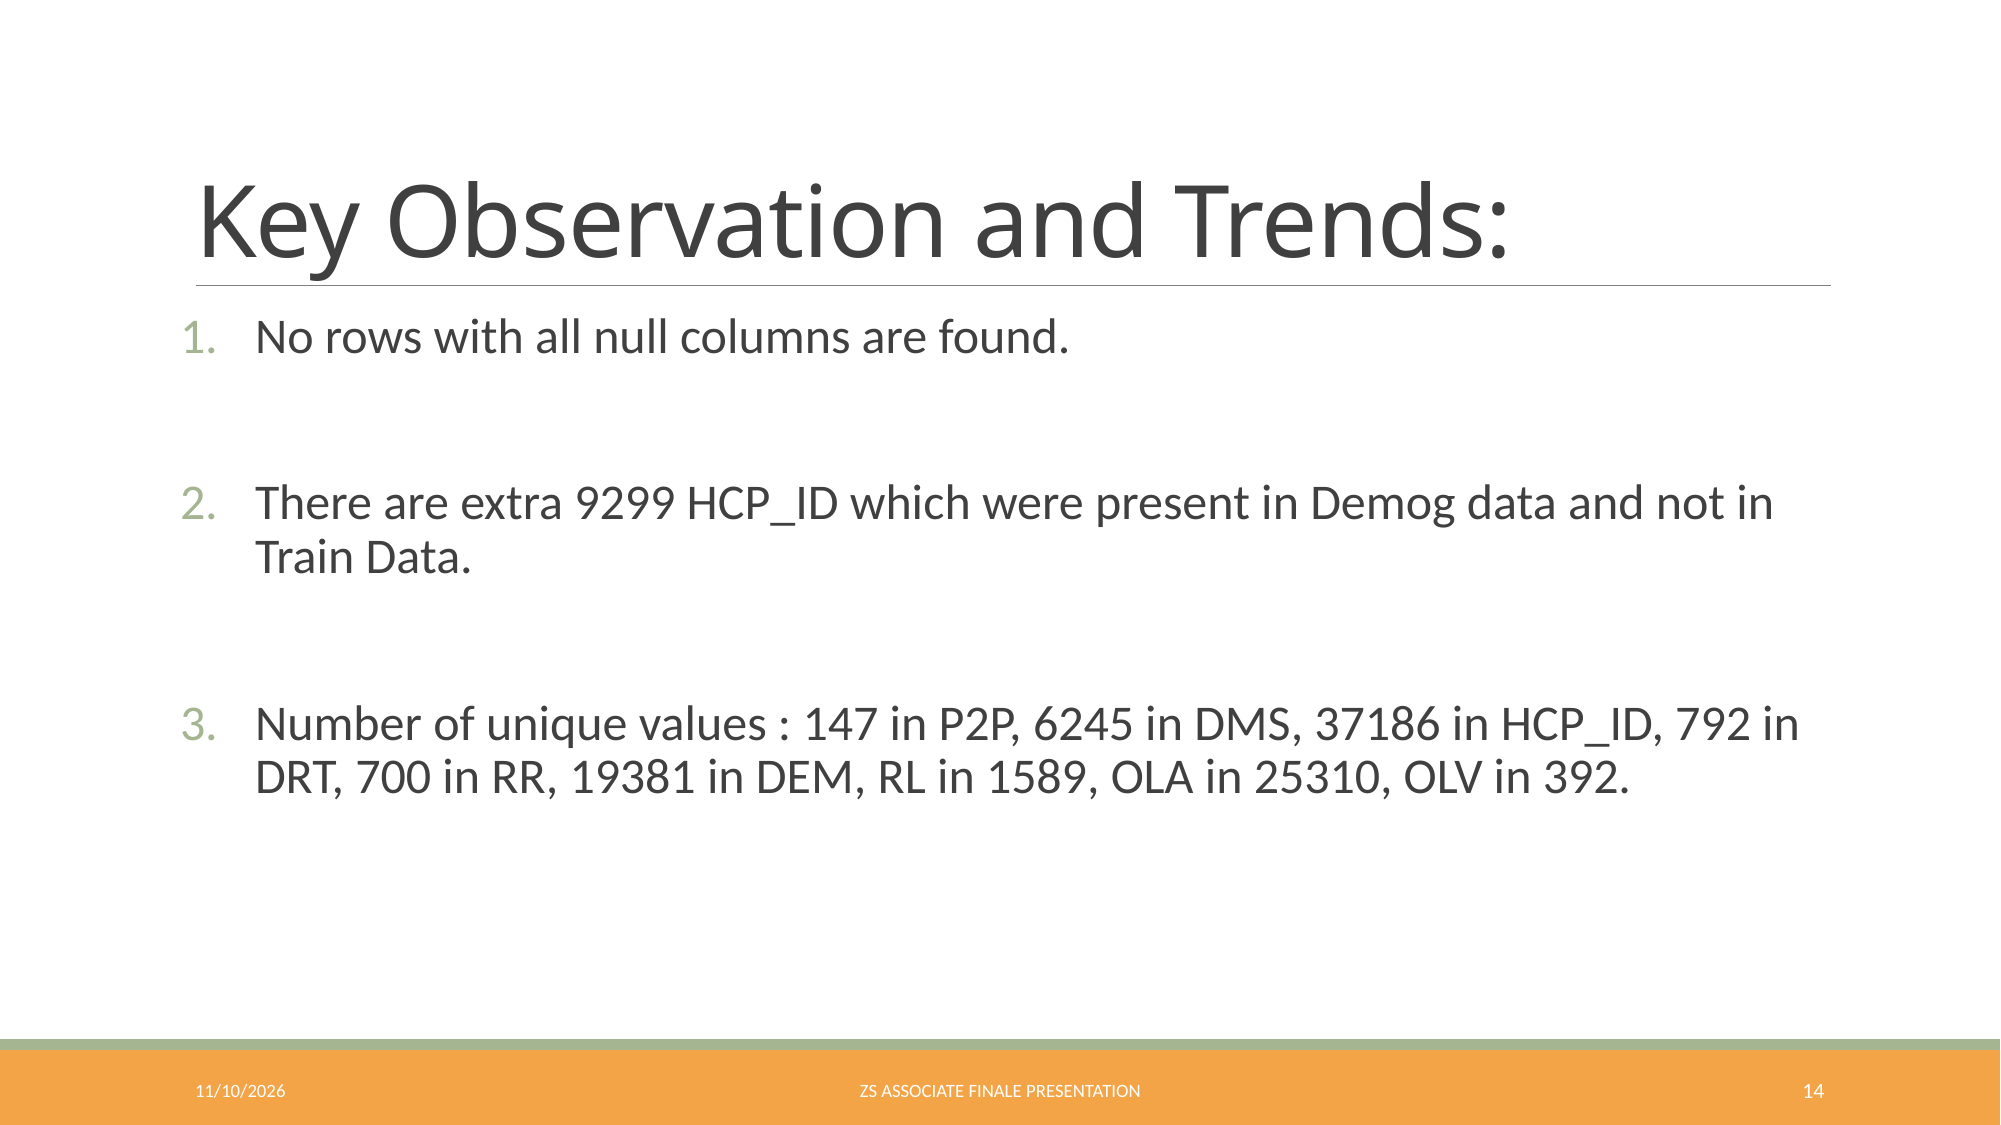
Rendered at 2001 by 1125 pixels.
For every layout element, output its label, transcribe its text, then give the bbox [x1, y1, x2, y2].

list No rows with all null columns are found. There are extra 9299 HCP_ID which were present in Demog data and not in Train Data. Number of unique values : 147 in P2P, 6245 in DMS, 37186 in HCP_ID, 792 in DRT, 700 in RR, 19381 in DEM, RL in 1589, OLA in 25310, OLV in 392. [180, 302, 1830, 963]
slide_number 14 [1624, 1059, 1840, 1120]
footer ZS ASSOCIATE FINALE PRESENTATION [604, 1059, 1396, 1120]
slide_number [180, 1059, 586, 1120]
title Key Observation and Trends: [180, 47, 1830, 285]
